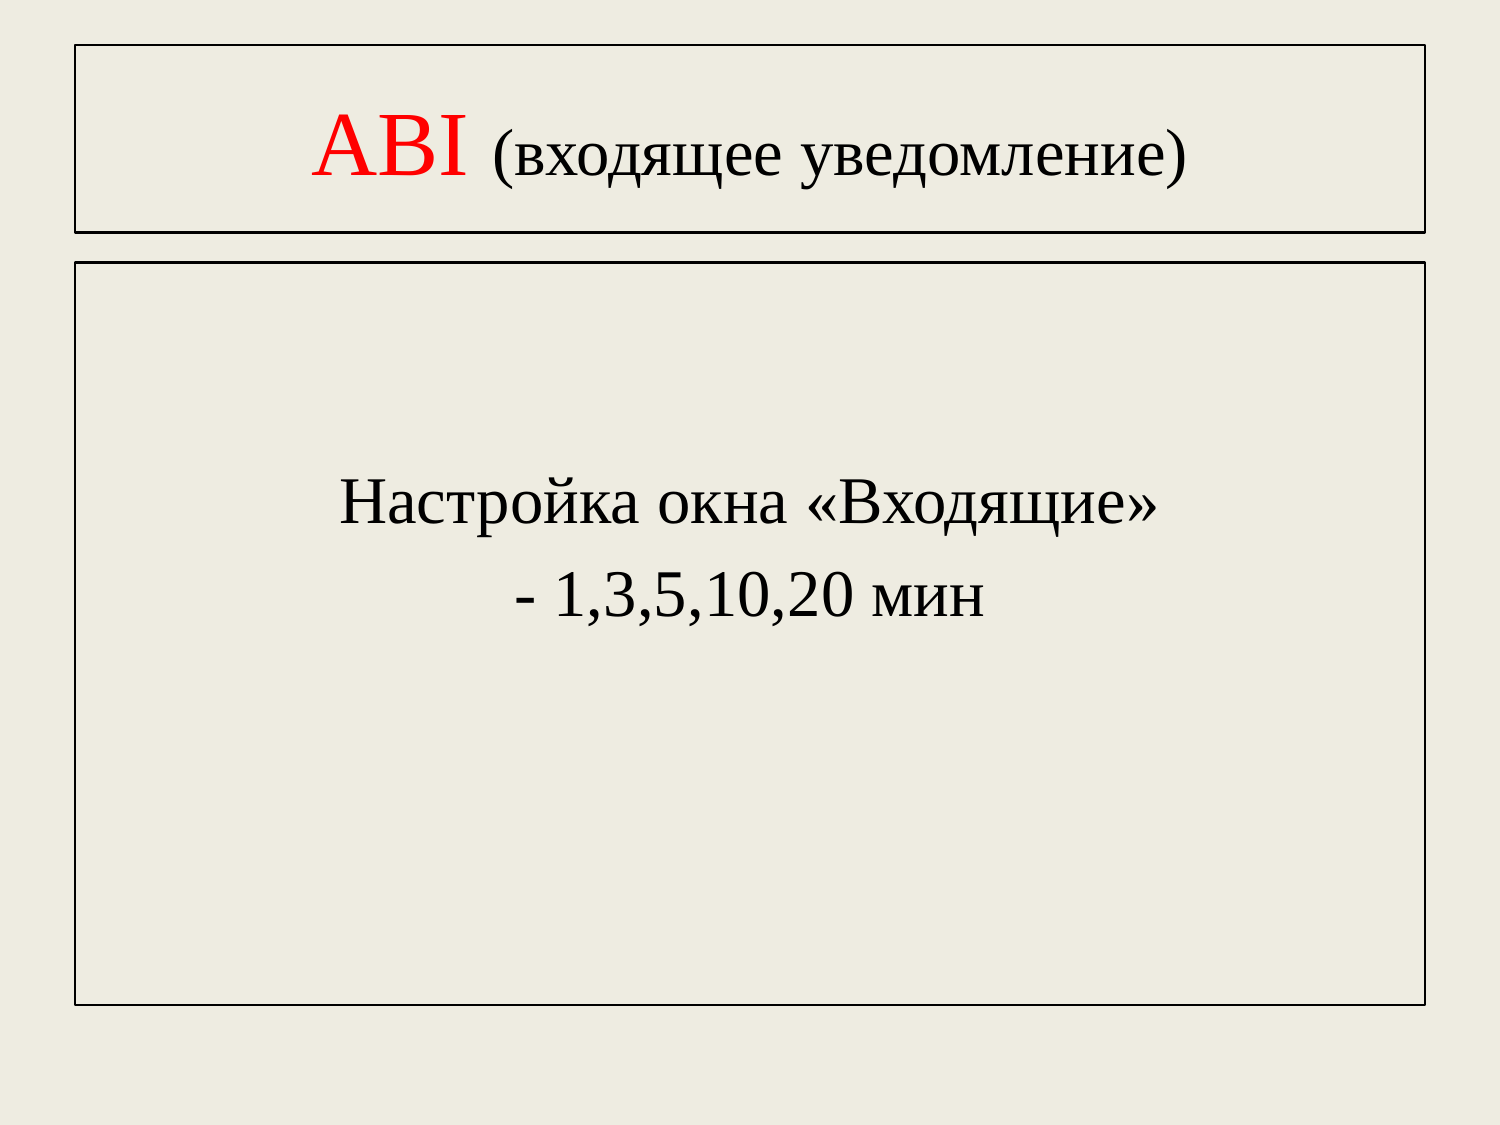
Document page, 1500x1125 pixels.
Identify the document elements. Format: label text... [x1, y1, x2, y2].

list Настройка окна «Входящие» - 1,3,5,10,20 мин [75, 262, 1425, 1005]
title ABI (входящее уведомление) [75, 45, 1425, 233]
